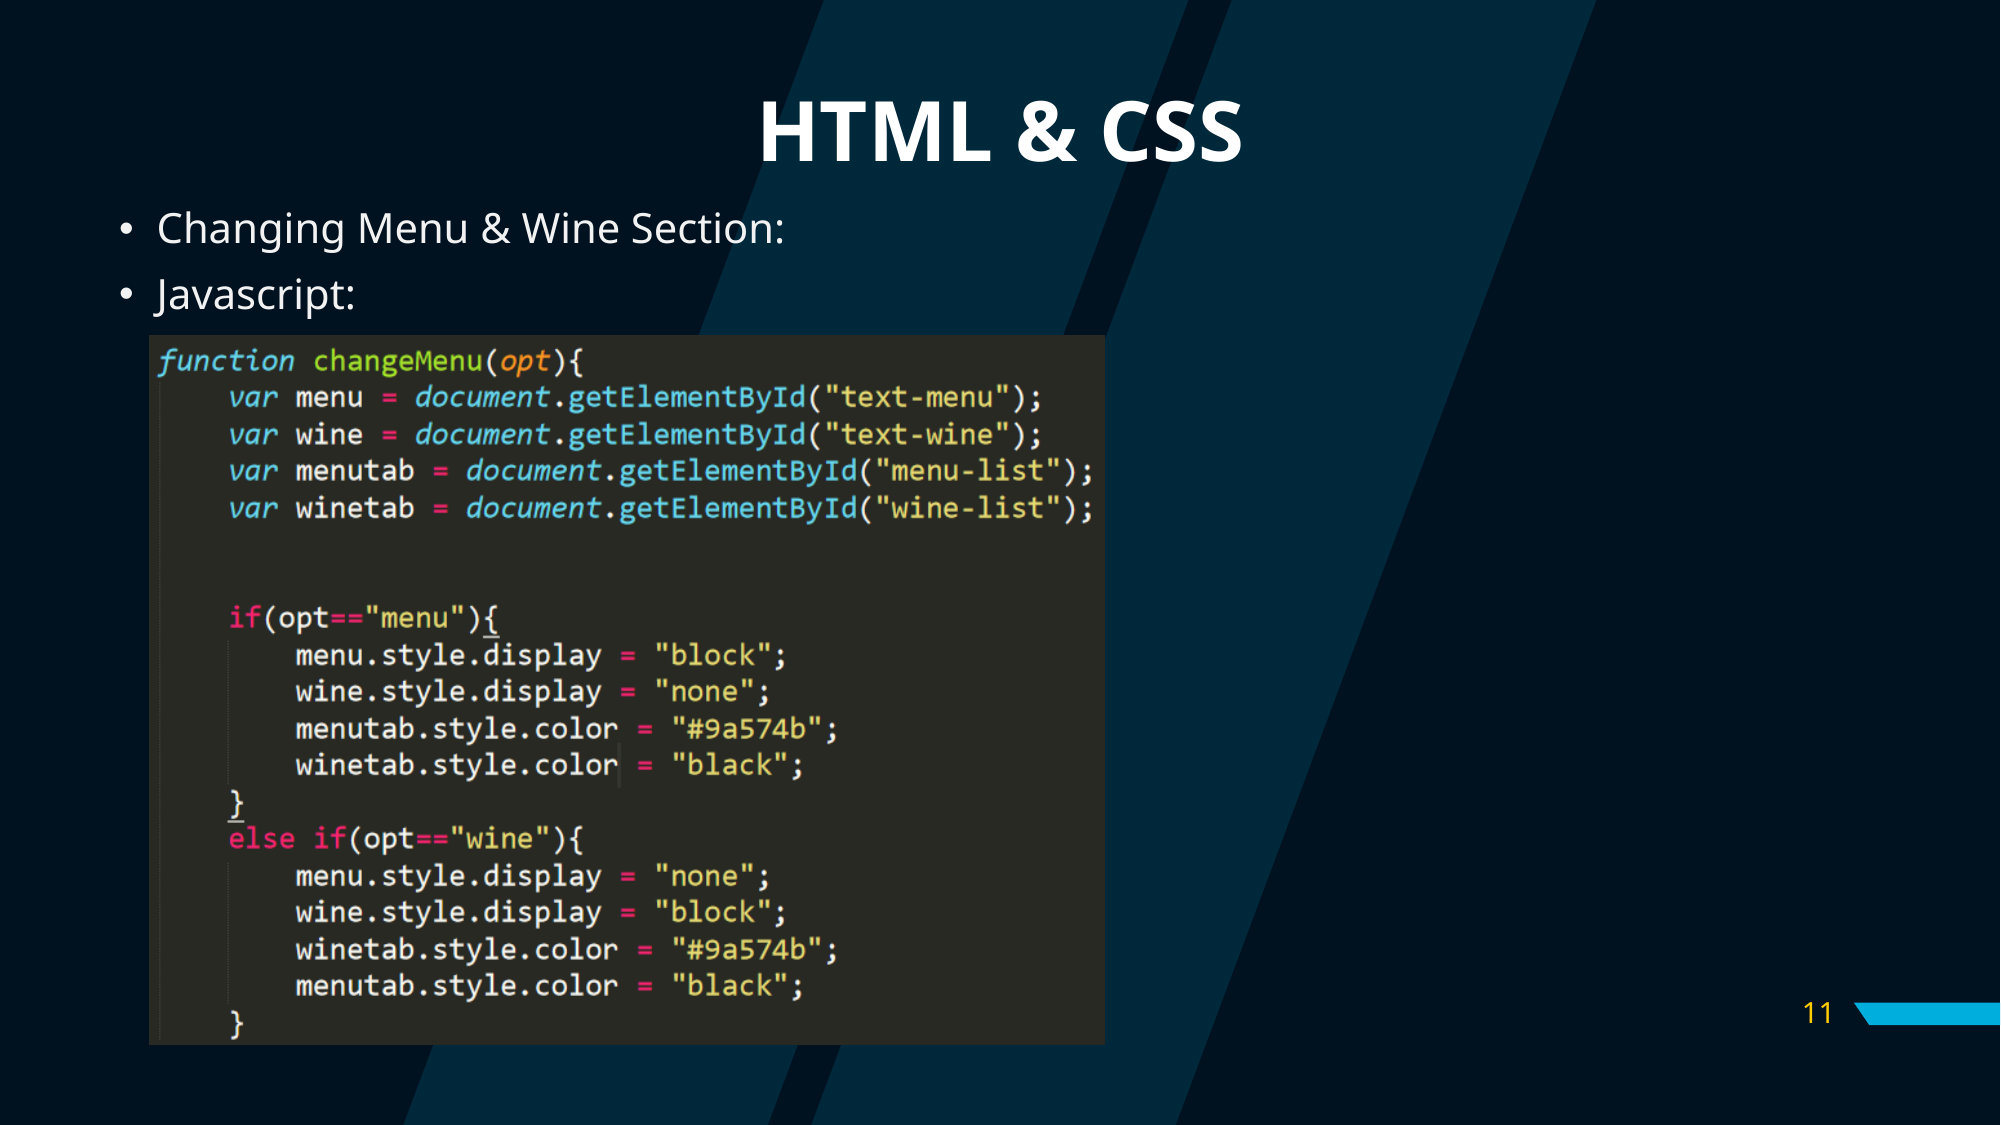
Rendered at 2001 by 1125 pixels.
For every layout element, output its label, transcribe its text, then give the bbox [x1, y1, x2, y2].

slide_number 11 [1760, 984, 1851, 1045]
title HTML & CSS [137, 25, 1863, 244]
picture [149, 335, 1105, 1045]
text_box Changing Menu & Wine Section: Javascript: [104, 200, 1785, 1015]
